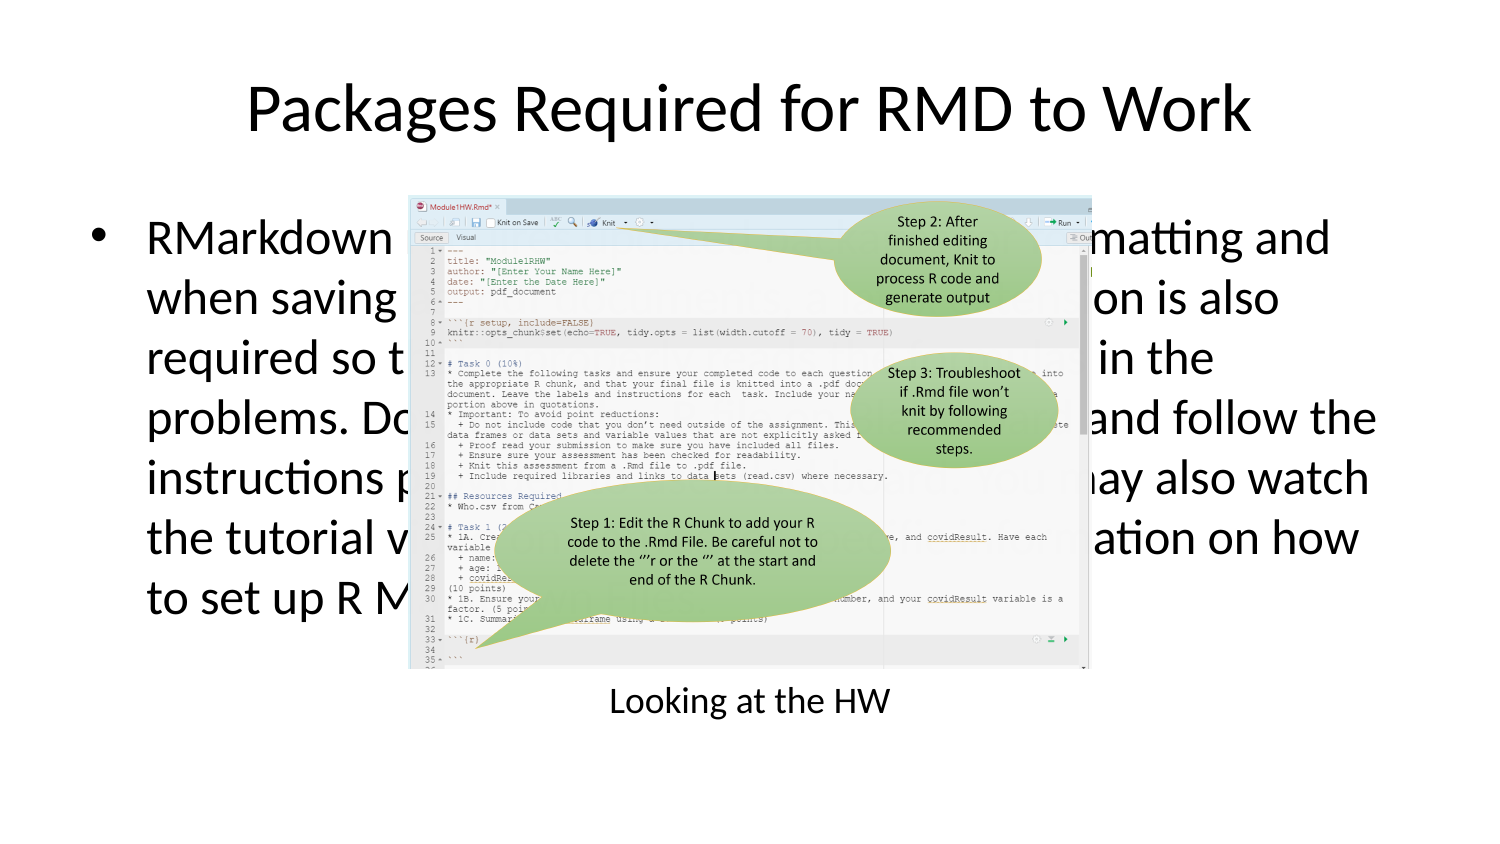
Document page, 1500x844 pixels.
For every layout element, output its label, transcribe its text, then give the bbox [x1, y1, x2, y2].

title Packages Required for RMD to Work [75, 33, 1425, 175]
list RMarkdown requires updated packages for formatting and when saving as .pdf documents, a latex extension is also required so that it properly reads the formulas in the problems. Download the .R file on Blackboard and follow the instructions provided to use Blackboard. You may also watch the tutorial video on Canvas for specific information on how to set up R Markdown Files. [1094, 196, 1425, 668]
text_box Looking at the HW [74, 668, 1425, 753]
list RMarkdown requires updated packages for formatting and when saving as .pdf documents, a latex extension is also required so that it properly reads the formulas in the problems. Download the .R file on Blackboard and follow the instructions provided to use Blackboard. You may also watch the tutorial video on Canvas for specific information on how to set up R Markdown Files. [75, 196, 405, 668]
picture [408, 195, 1092, 669]
